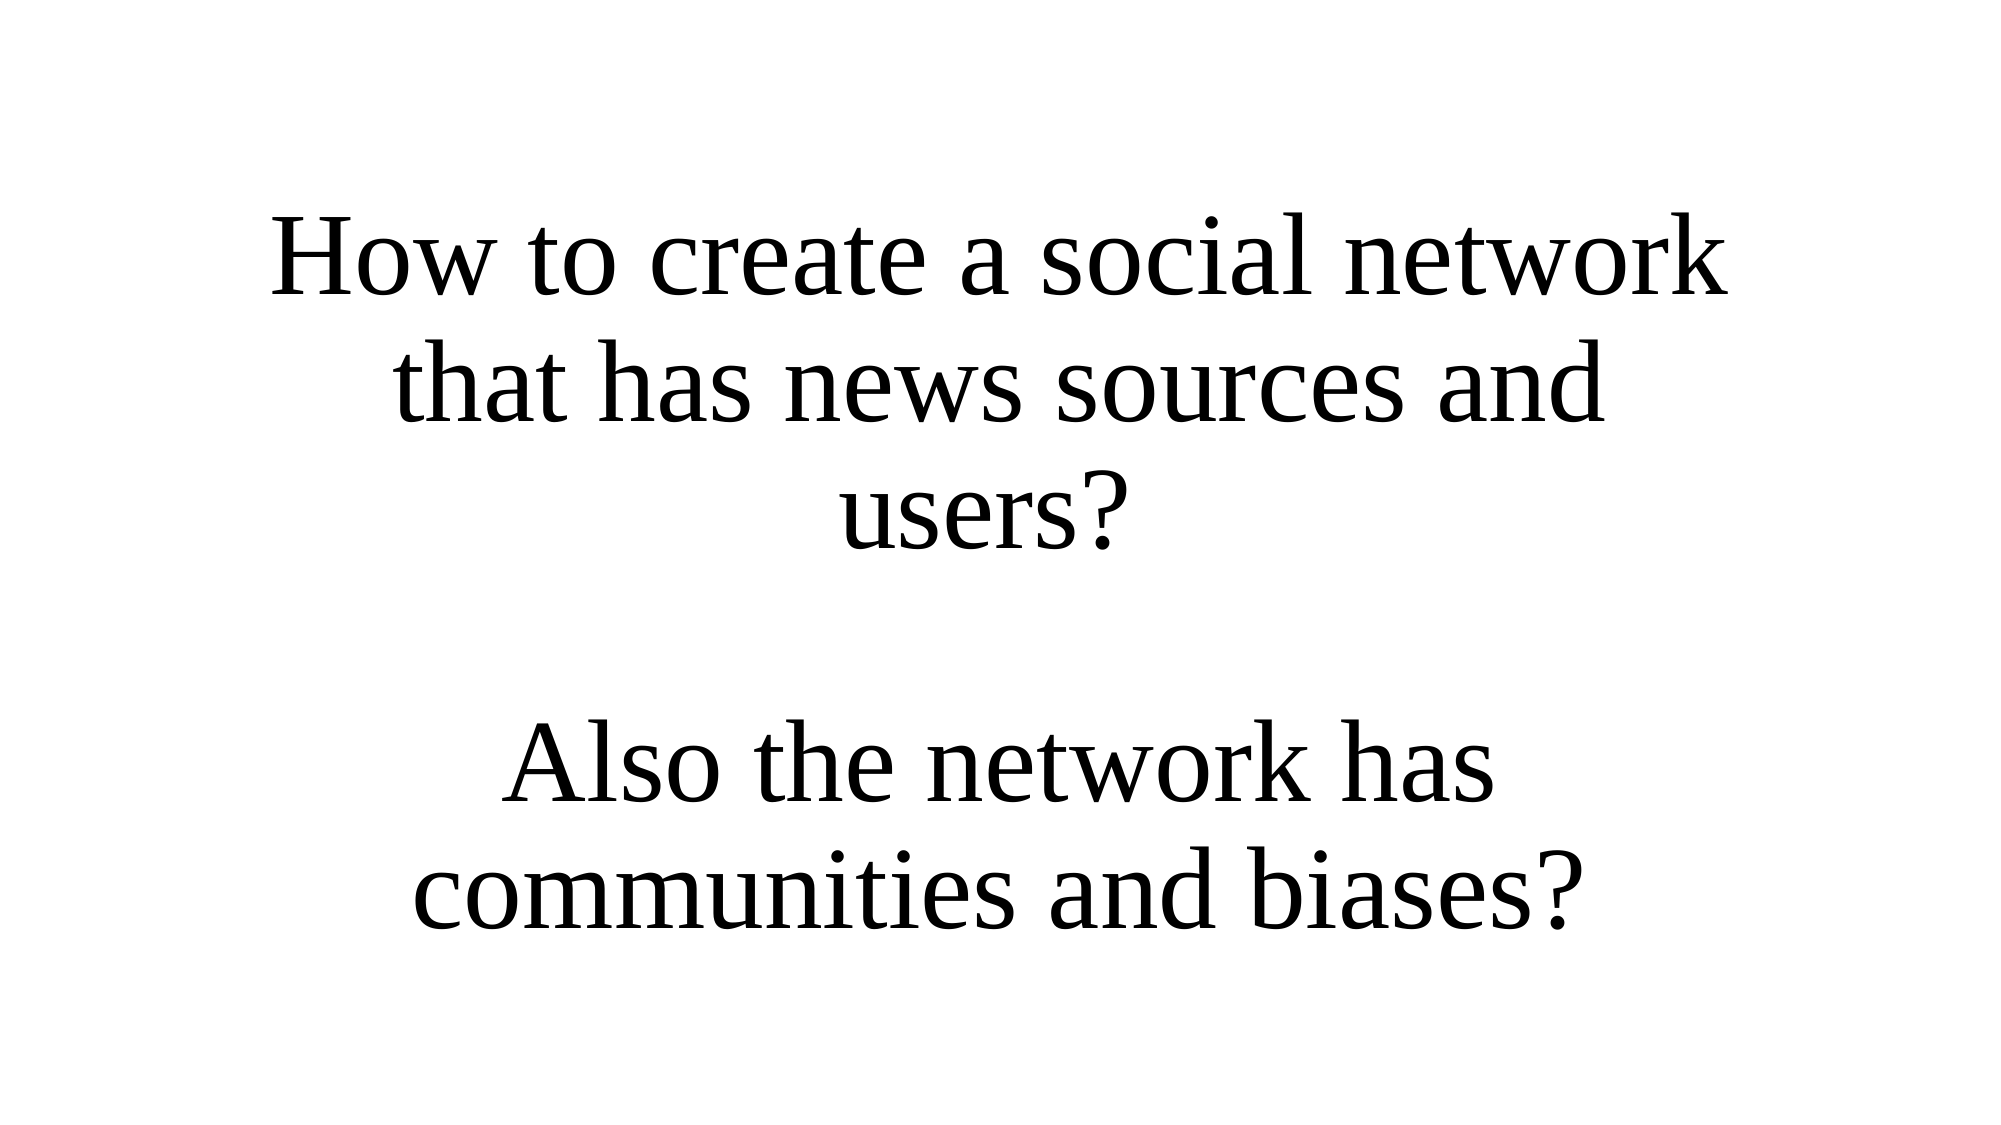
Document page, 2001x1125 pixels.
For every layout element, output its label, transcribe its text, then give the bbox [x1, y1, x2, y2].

title How to create a social network that has news sources and users? Also the network has communities and biases? [249, 184, 1750, 962]
